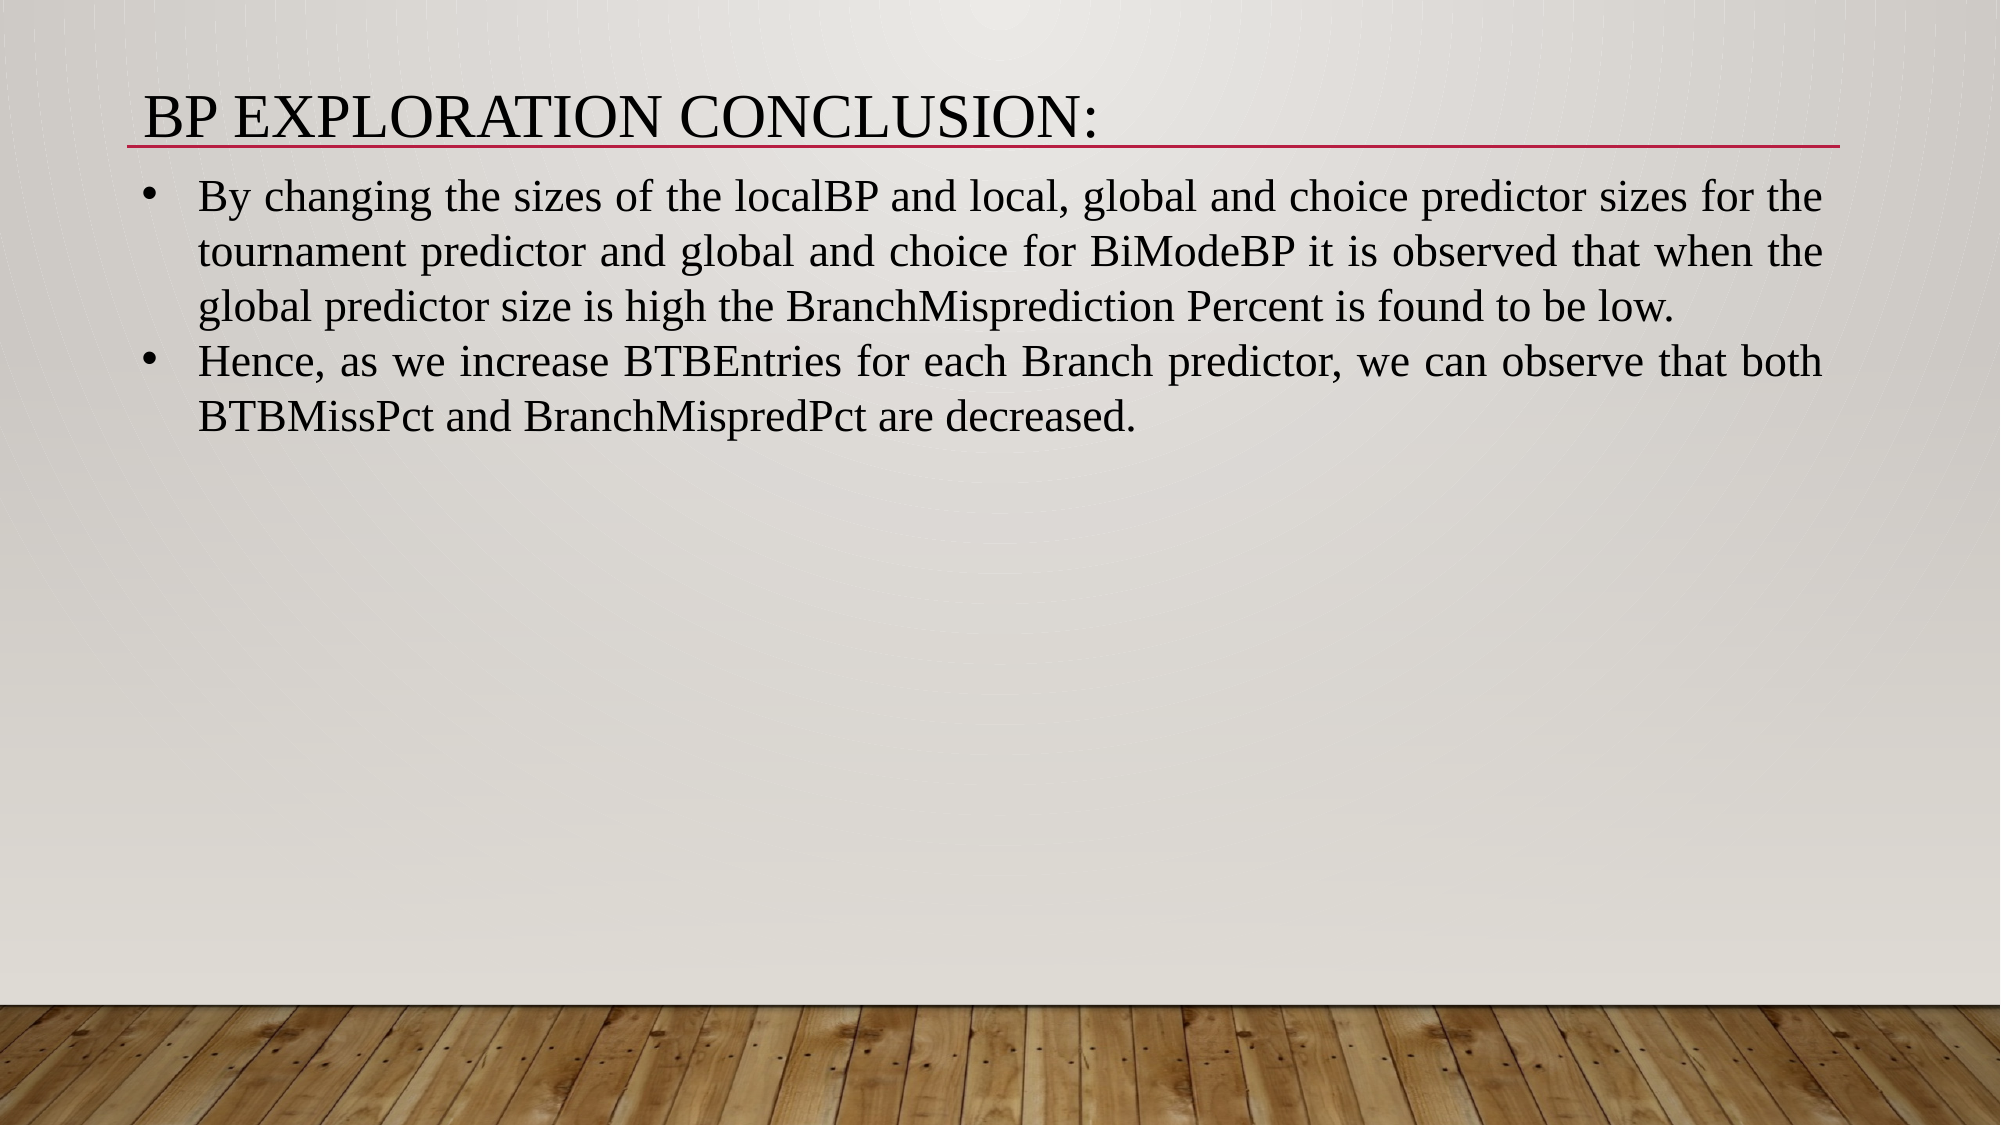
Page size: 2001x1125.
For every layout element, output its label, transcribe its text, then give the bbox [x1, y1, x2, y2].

text_box By changing the sizes of the localBP and local, global and choice predictor sizes for the tournament predictor and global and choice for BiModeBP it is observed that when the global predictor size is high the BranchMisprediction Percent is found to be low. Hence, as we increase BTBEntries for each Branch predictor, we can observe that both BTBMissPct and BranchMispredPct are decreased. [126, 158, 1840, 448]
text_box BP EXPLORATION CONCLUSION: [128, 148, 1130, 158]
text_box BP EXPLORATION CONCLUSION: [128, 67, 1130, 145]
picture [0, 1005, 2000, 1125]
